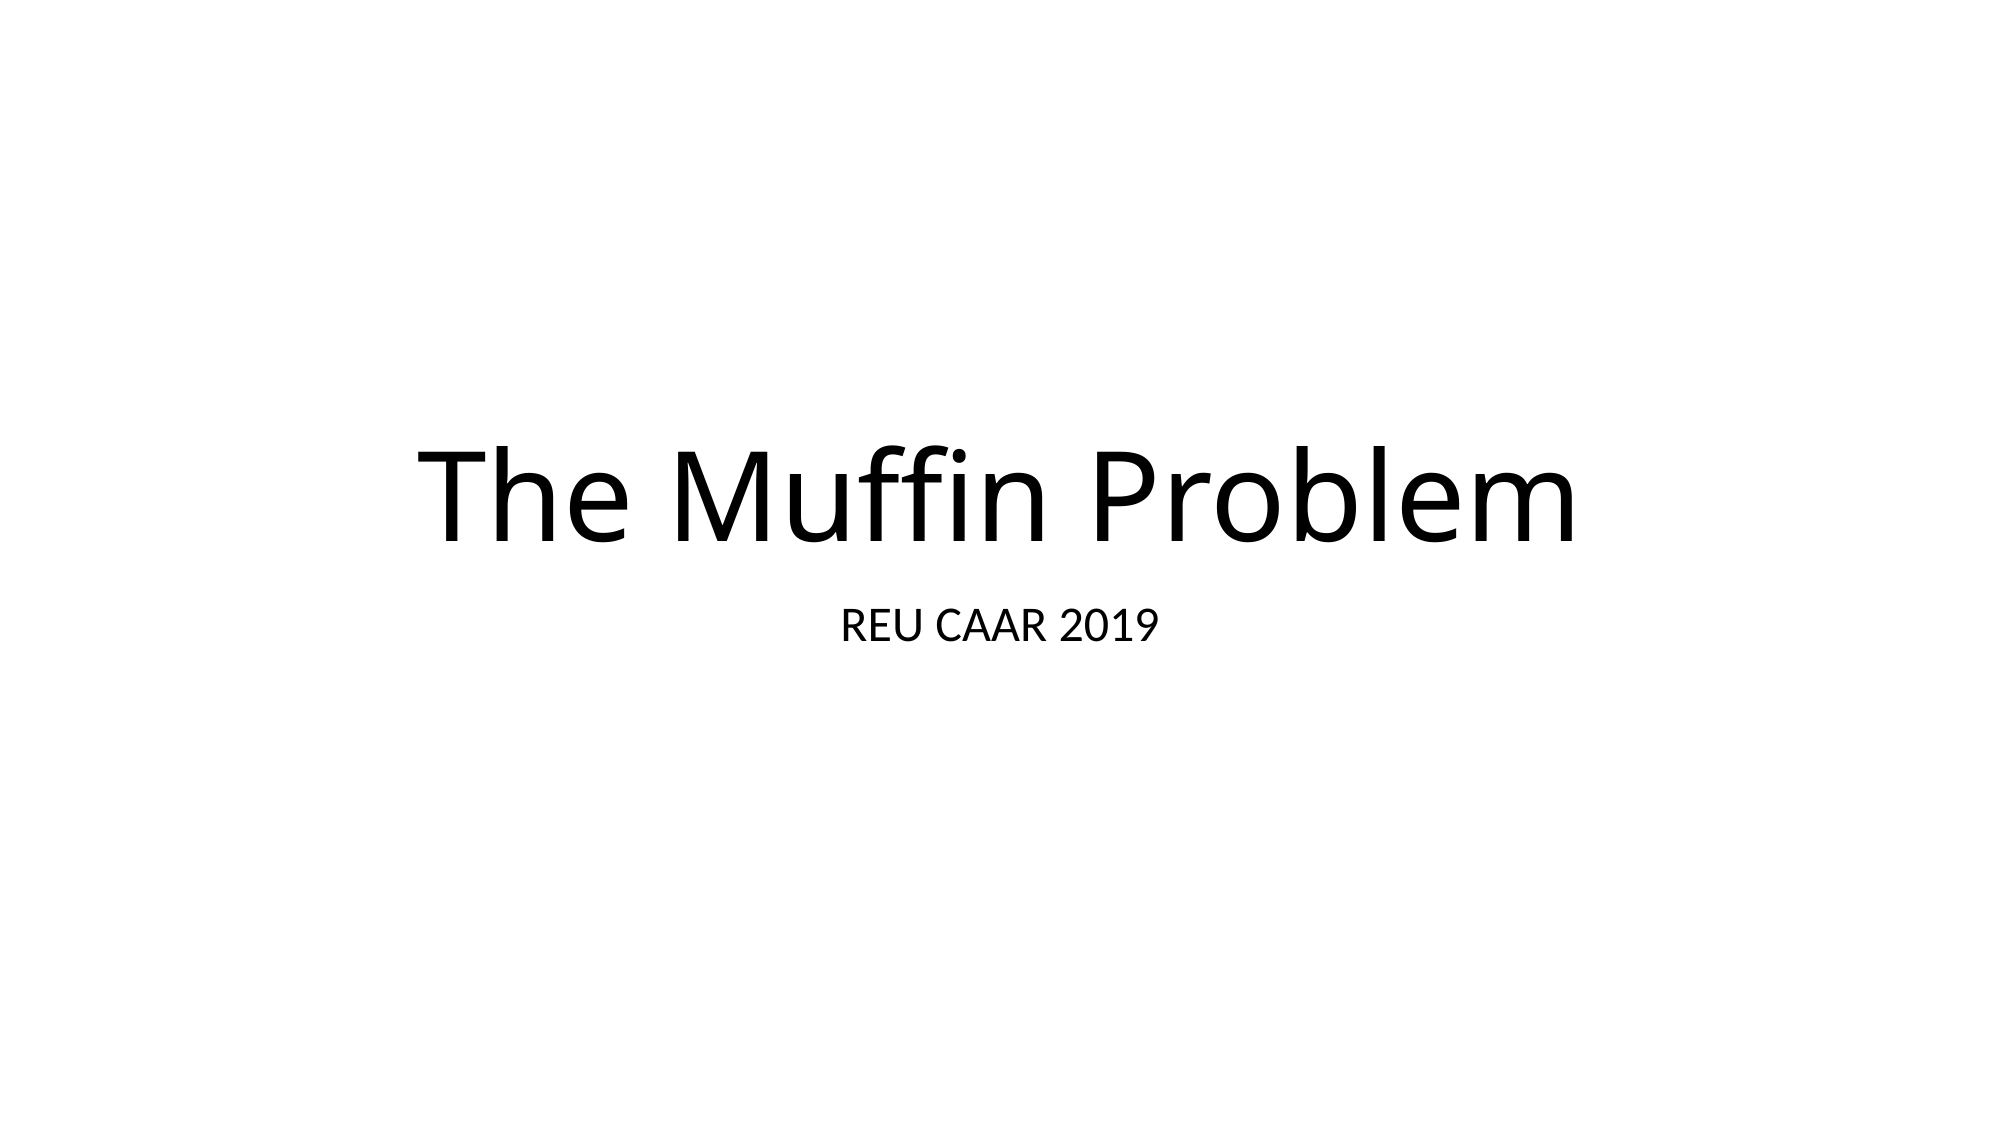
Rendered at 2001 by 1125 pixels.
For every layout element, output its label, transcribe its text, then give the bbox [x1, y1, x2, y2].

subtitle REU CAAR 2019 [249, 590, 1750, 863]
title The Muffin Problem [249, 184, 1750, 576]
